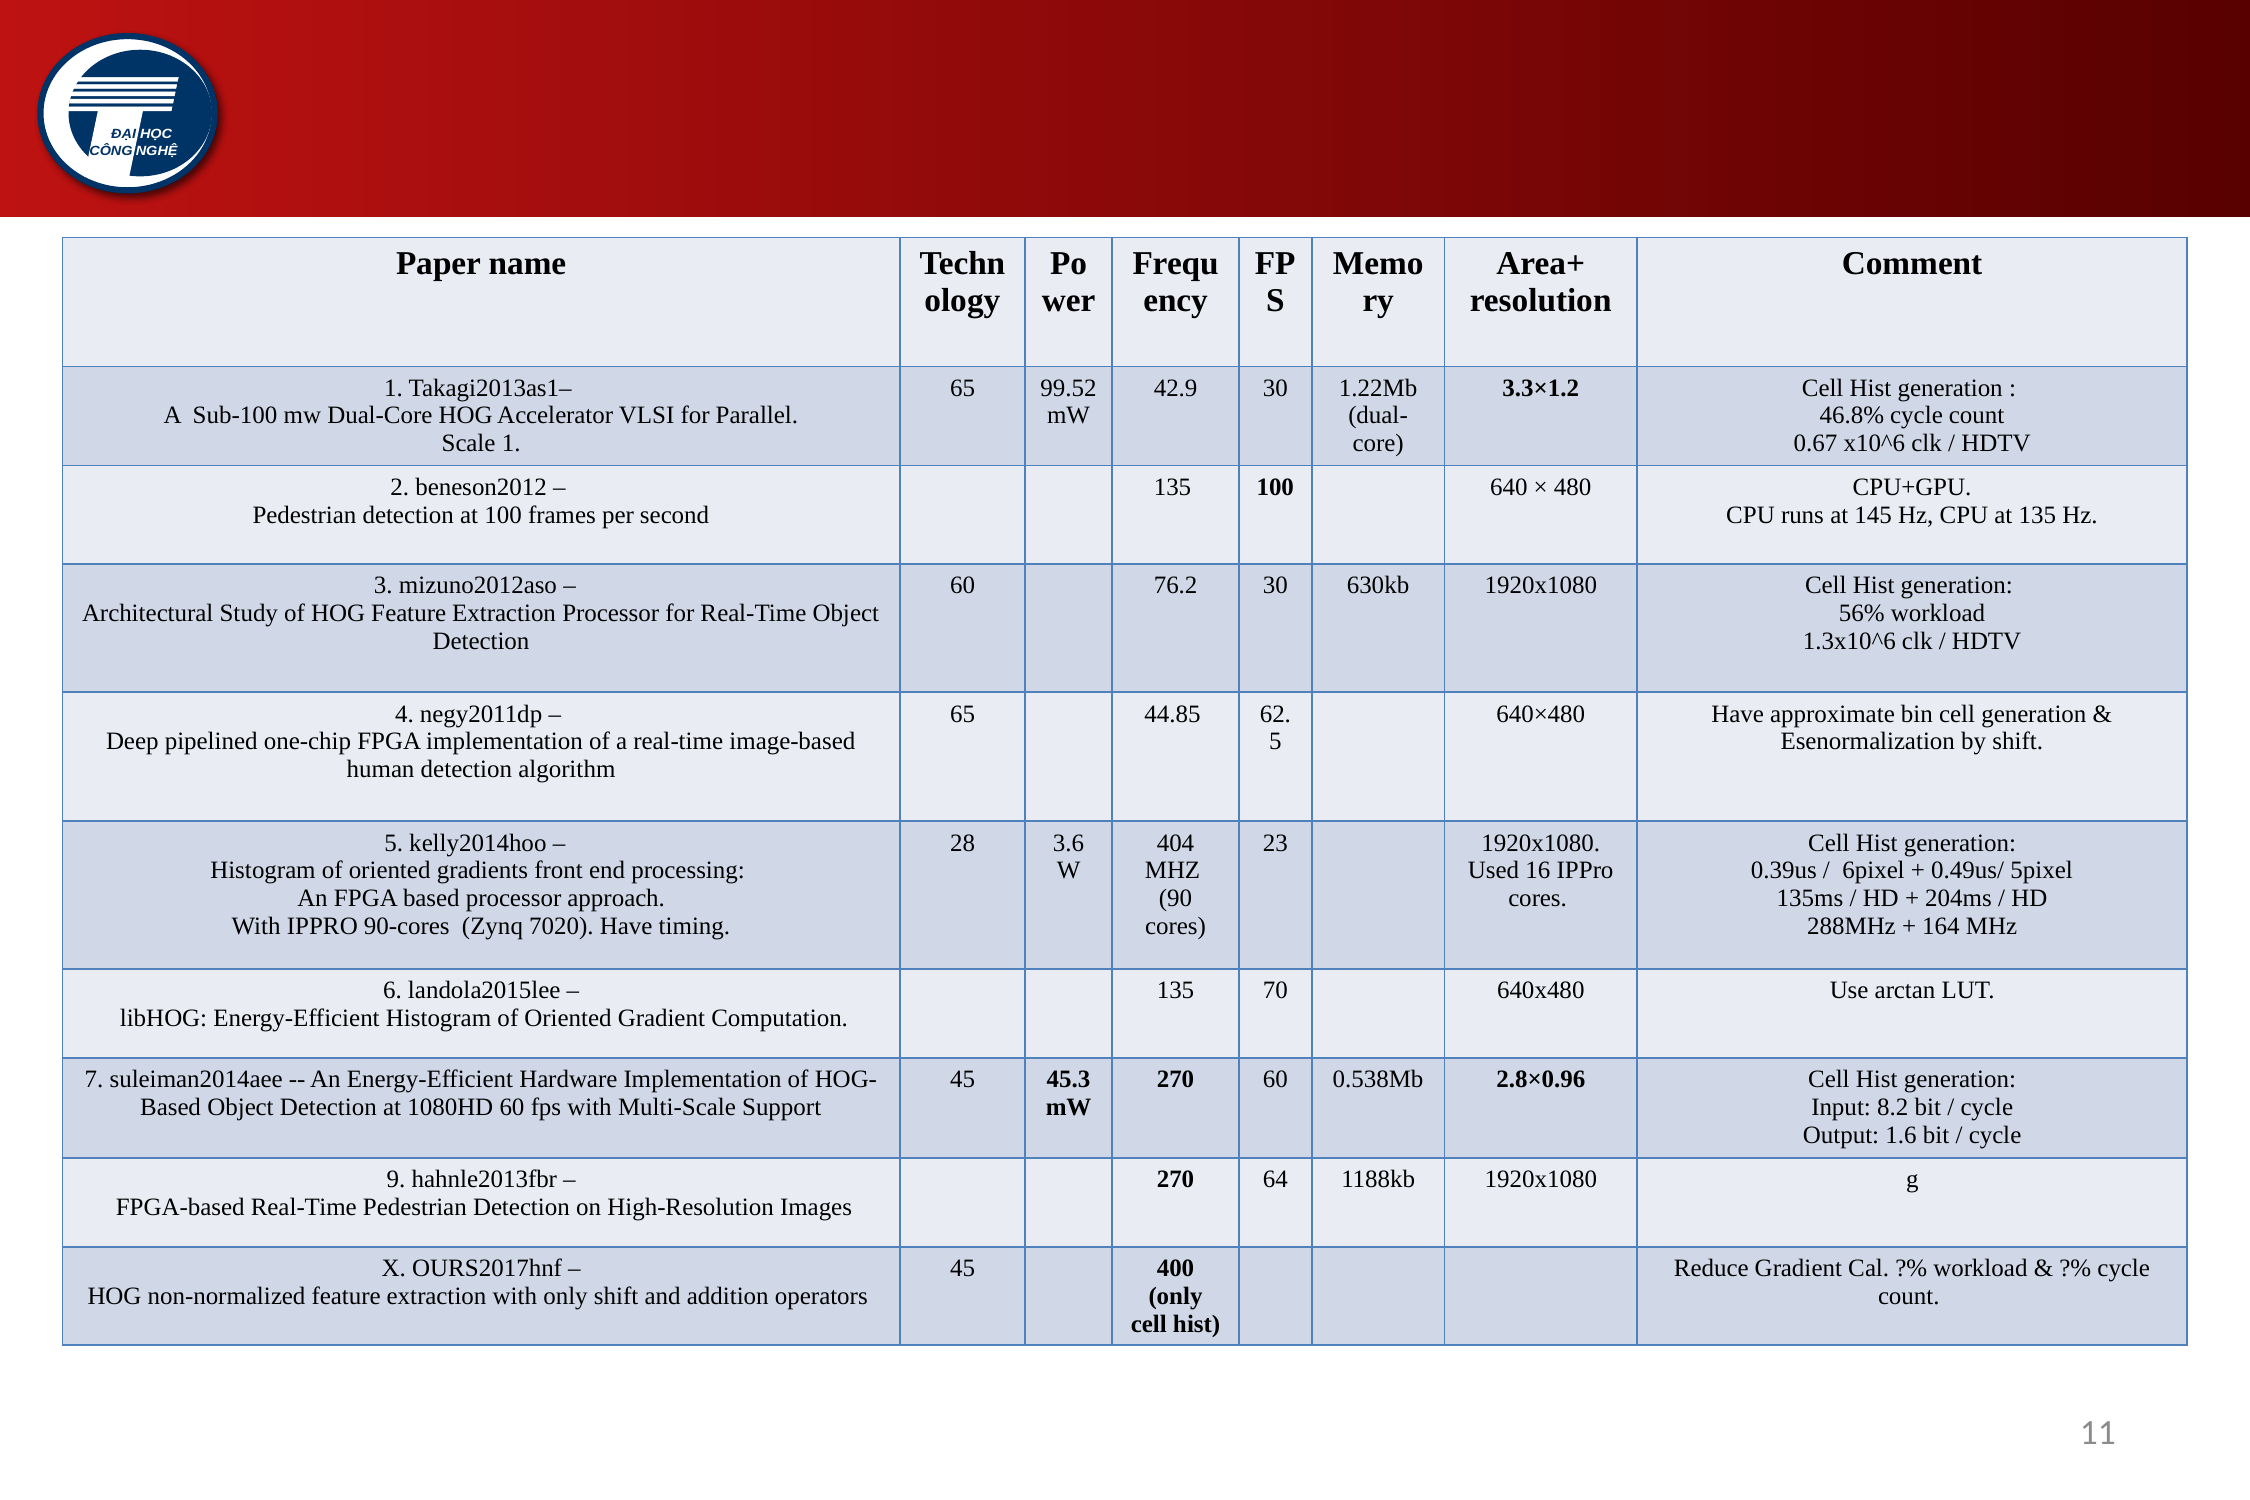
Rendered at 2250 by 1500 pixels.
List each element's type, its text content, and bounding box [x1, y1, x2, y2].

table_cell 9. hahnle2013fbr – FPGA-based Real-Time Pedestrian Detection on High-Resolution Images [63, 1159, 899, 1246]
table_cell [1313, 466, 1444, 563]
table_cell [901, 466, 1024, 563]
table_cell Cell Hist generation: 0.39us / 6pixel + 0.49us/ 5pixel 135ms / HD + 204ms / HD 288MHz + 164 MHz [1638, 822, 2186, 968]
table_cell [1445, 1248, 1636, 1344]
table_cell 0.538Mb [1313, 1059, 1444, 1157]
table_cell 135 [1113, 970, 1238, 1057]
table_cell 270 [1113, 1059, 1238, 1157]
table_cell [1313, 822, 1444, 968]
table_cell 6. landola2015lee – libHOG: Energy-Efficient Histogram of Oriented Gradient Computation. [63, 970, 899, 1057]
table_header FPS [1240, 238, 1311, 366]
table_cell 1188kb [1313, 1159, 1444, 1246]
table_cell [1240, 1248, 1311, 1344]
table_cell 5. kelly2014hoo – Histogram of oriented gradients front end processing: An FPGA based processor approach. With IPPRO 90-cores (Zynq 7020). Have timing. [63, 822, 899, 968]
table_cell 3.3×1.2 [1445, 367, 1636, 465]
table_cell 630kb [1313, 565, 1444, 691]
table_cell 640×480 [1445, 693, 1636, 820]
table_cell 30 [1240, 367, 1311, 465]
table_cell 42.9 [1113, 367, 1238, 465]
table_cell [1313, 970, 1444, 1057]
table_cell 640x480 [1445, 970, 1636, 1057]
table_cell [1026, 1248, 1111, 1344]
table_cell 270 [1113, 1159, 1238, 1246]
table_cell Use arctan LUT. [1638, 970, 2186, 1057]
table_cell 400 (only cell hist) [1113, 1248, 1238, 1344]
table_cell 62.5 [1240, 693, 1311, 820]
table_cell [1026, 466, 1111, 563]
table_cell [1313, 693, 1444, 820]
table_header Paper name [63, 238, 899, 366]
table_cell Have approximate bin cell generation & Esenormalization by shift. [1638, 693, 2186, 820]
table_cell [901, 1159, 1024, 1246]
table_cell [901, 970, 1024, 1057]
table_cell 28 [901, 822, 1024, 968]
table_cell 45.3 mW [1026, 1059, 1111, 1157]
table_header Comment [1638, 238, 2186, 366]
slide_number 11 [1612, 1390, 2138, 1471]
table_header Frequency [1113, 238, 1238, 366]
table_cell 3.6 W [1026, 822, 1111, 968]
table_cell 100 [1240, 466, 1311, 563]
table_cell 404 MHZ (90 cores) [1113, 822, 1238, 968]
table_header Power [1026, 238, 1111, 366]
table_cell [1026, 1159, 1111, 1246]
table_cell 2. beneson2012 – Pedestrian detection at 100 frames per second [63, 466, 899, 563]
table_cell 64 [1240, 1159, 1311, 1246]
table_cell 1920x1080 [1445, 1159, 1636, 1246]
table_cell 7. suleiman2014aee -- An Energy-Efficient Hardware Implementation of HOG-Based Object Detection at 1080HD 60 fps with Multi-Scale Support [63, 1059, 899, 1157]
table_cell 99.52 mW [1026, 367, 1111, 465]
table_cell 65 [901, 367, 1024, 465]
table_cell 70 [1240, 970, 1311, 1057]
table_cell [1026, 565, 1111, 691]
table_cell 60 [901, 565, 1024, 691]
table_cell [1026, 693, 1111, 820]
table_cell 640 × 480 [1445, 466, 1636, 563]
table_cell Cell Hist generation: 56% workload 1.3x10^6 clk / HDTV [1638, 565, 2186, 691]
table_cell [1026, 970, 1111, 1057]
table_cell Cell Hist generation: Input: 8.2 bit / cycle Output: 1.6 bit / cycle [1638, 1059, 2186, 1157]
table_cell g [1638, 1159, 2186, 1246]
table_cell 76.2 [1113, 565, 1238, 691]
table_cell 4. negy2011dp – Deep pipelined one-chip FPGA implementation of a real-time image-based human detection algorithm [63, 693, 899, 820]
table_cell 45 [901, 1059, 1024, 1157]
table_cell X. OURS2017hnf – HOG non-normalized feature extraction with only shift and addition operators [63, 1248, 899, 1344]
table_cell 45 [901, 1248, 1024, 1344]
table_cell 135 [1113, 466, 1238, 563]
table_cell 65 [901, 693, 1024, 820]
table_cell 1.22Mb (dual-core) [1313, 367, 1444, 465]
table_cell 1920x1080. Used 16 IPPro cores. [1445, 822, 1636, 968]
table_cell 60 [1240, 1059, 1311, 1157]
table_cell CPU+GPU. CPU runs at 145 Hz, CPU at 135 Hz. [1638, 466, 2186, 563]
table_header Area+ resolution [1445, 238, 1636, 366]
table_cell Reduce Gradient Cal. ?% workload & ?% cycle count. [1638, 1248, 2186, 1344]
table_header Technology [901, 238, 1024, 366]
table_cell 3. mizuno2012aso – Architectural Study of HOG Feature Extraction Processor for Real-Time Object Detection [63, 565, 899, 691]
table_cell 23 [1240, 822, 1311, 968]
table_header Memory [1313, 238, 1444, 366]
table_cell 44.85 [1113, 693, 1238, 820]
table_cell 2.8×0.96 [1445, 1059, 1636, 1157]
table_cell 30 [1240, 565, 1311, 691]
table_cell [1313, 1248, 1444, 1344]
table_cell Cell Hist generation : 46.8% cycle count 0.67 x10^6 clk / HDTV [1638, 367, 2186, 465]
table_cell 1920x1080 [1445, 565, 1636, 691]
table_cell 1. Takagi2013as1– A Sub-100 mw Dual-Core HOG Accelerator VLSI for Parallel. Scale 1. [63, 367, 899, 465]
